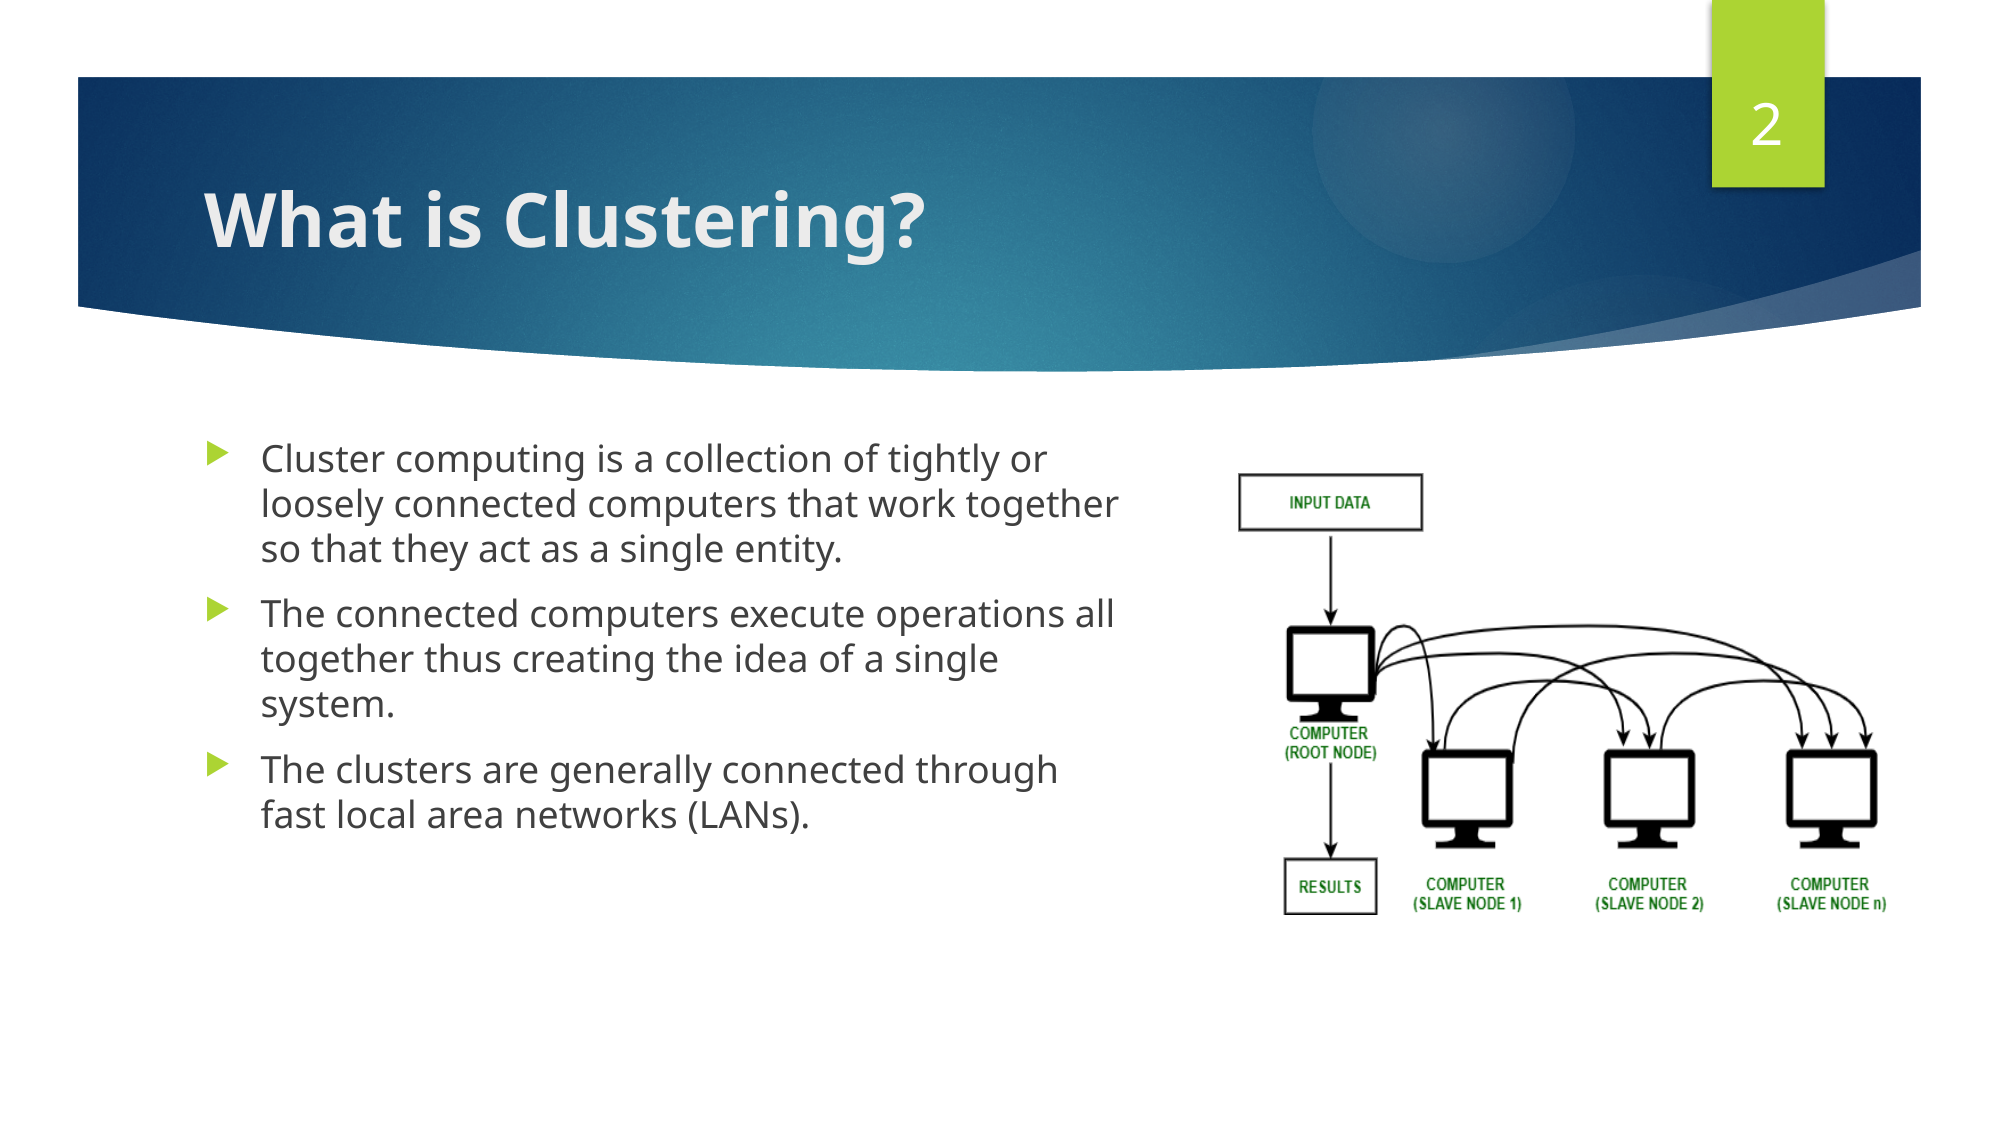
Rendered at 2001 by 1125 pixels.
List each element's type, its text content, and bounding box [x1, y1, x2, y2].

list Cluster computing is a collection of tightly or loosely connected computers that work together so that they act as a single entity. The connected computers execute operations all together thus creating the idea of a single system. The clusters are generally connected through fast local area networks (LANs). [189, 427, 1138, 1030]
slide_number 2 [1698, 48, 1836, 175]
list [1238, 473, 1895, 916]
title What is Clustering? [189, 159, 1627, 276]
